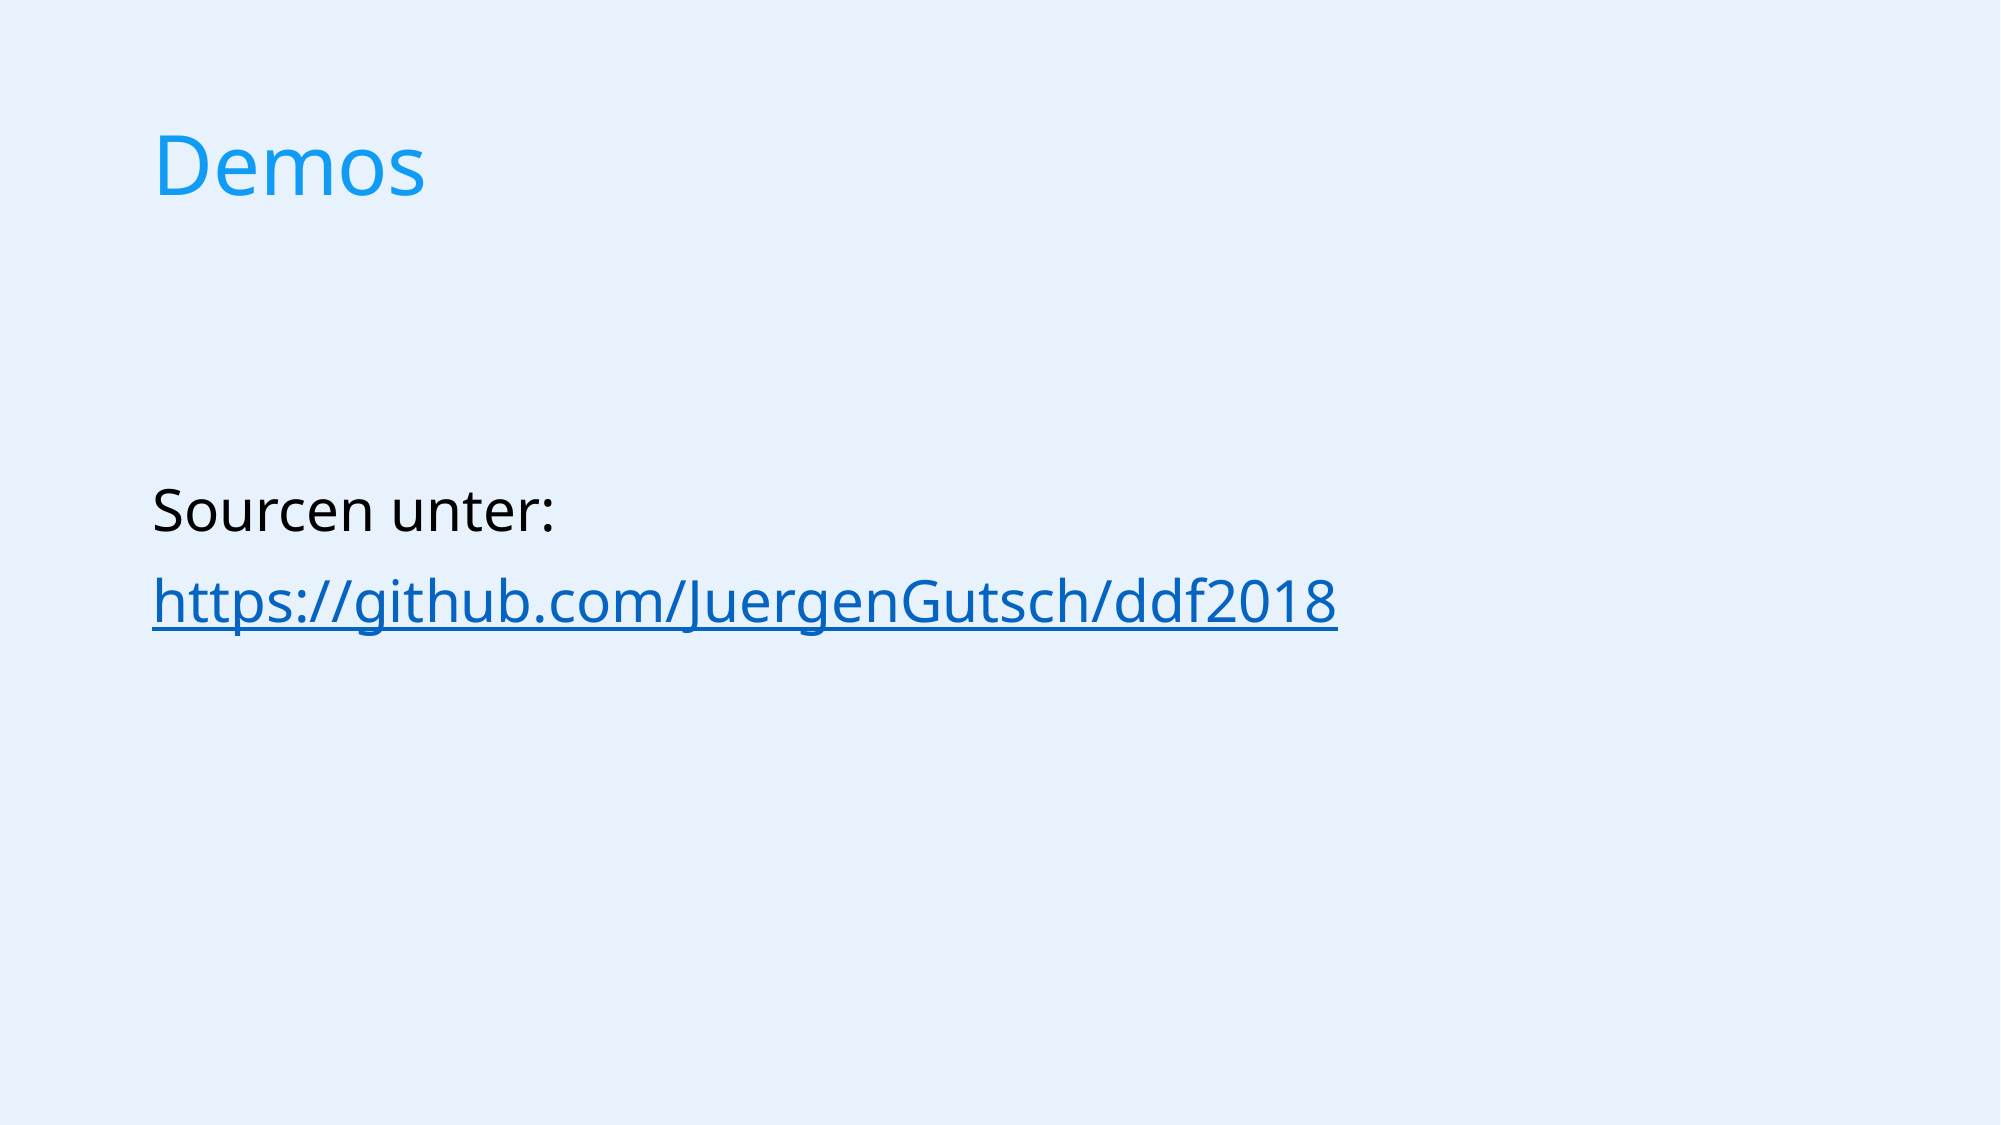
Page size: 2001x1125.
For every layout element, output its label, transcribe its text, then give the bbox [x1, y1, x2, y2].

list Sourcen unter: https://github.com/JuergenGutsch/ddf2018 [137, 299, 1863, 937]
title Demos [137, 59, 1863, 278]
